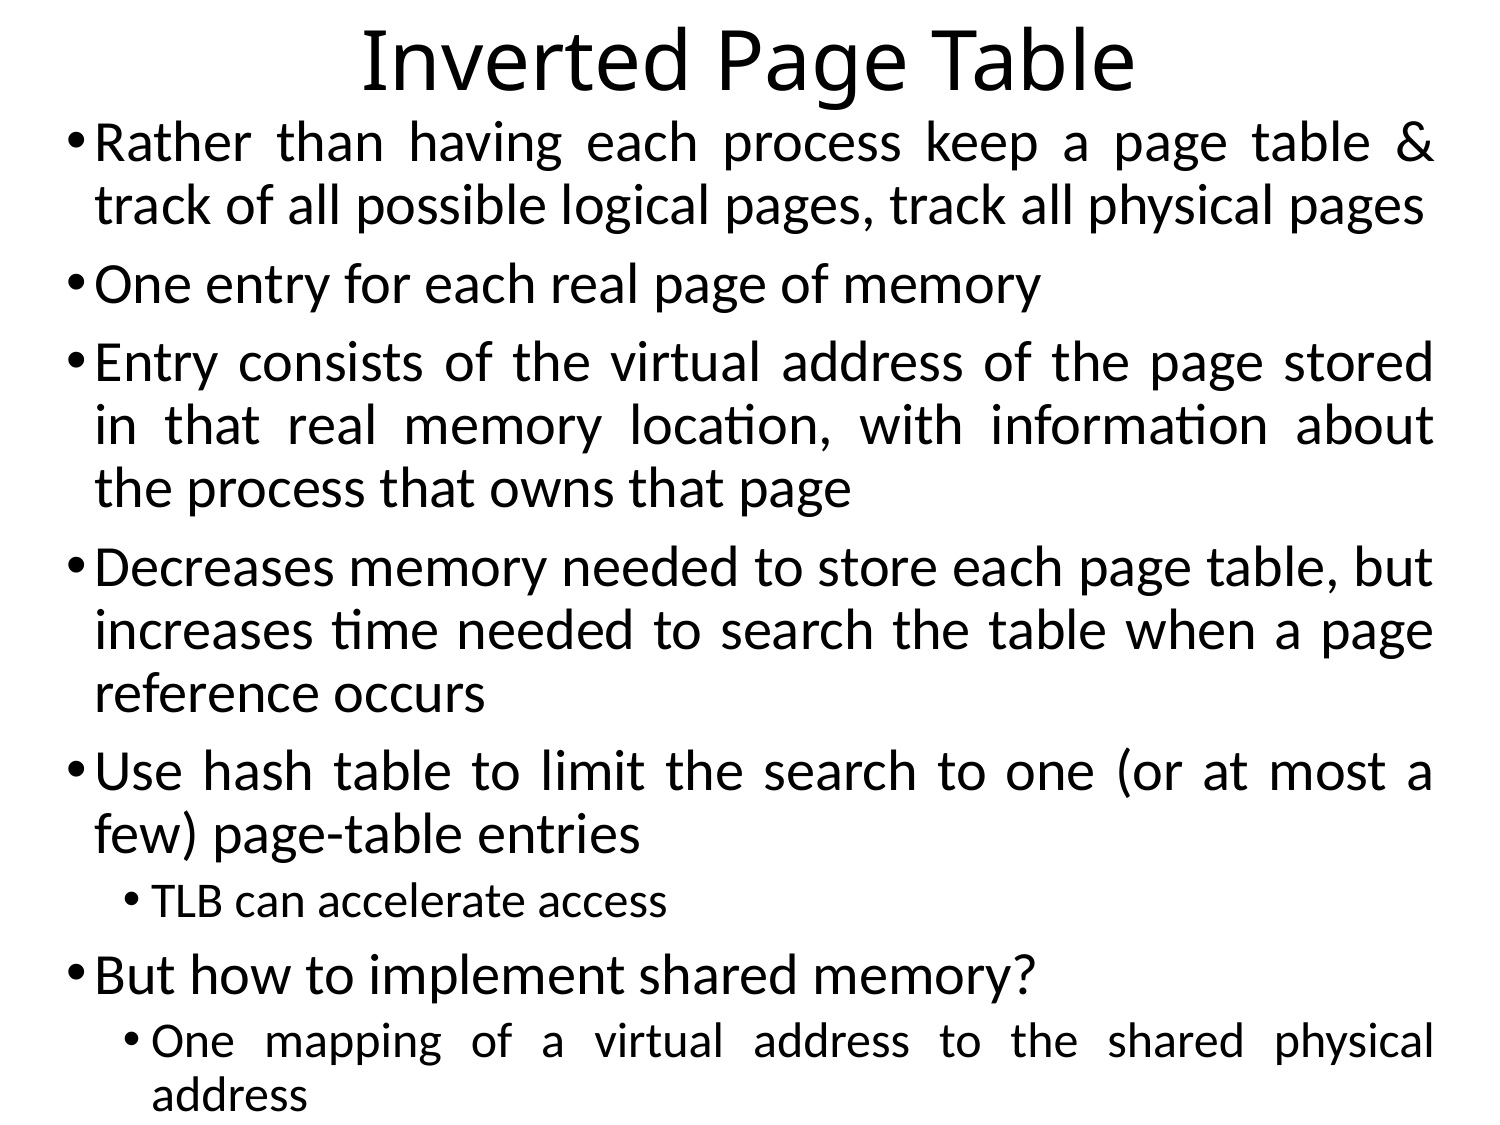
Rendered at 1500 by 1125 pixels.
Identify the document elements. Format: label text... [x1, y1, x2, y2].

title Inverted Page Table [75, 16, 1425, 103]
list Rather than having each process keep a page table & track of all possible logical pages, track all physical pages One entry for each real page of memory Entry consists of the virtual address of the page stored in that real memory location, with information about the process that owns that page Decreases memory needed to store each page table, but increases time needed to search the table when a page reference occurs Use hash table to limit the search to one (or at most a few) page-table entries TLB can accelerate access But how to implement shared memory? One mapping of a virtual address to the shared physical address [51, 103, 1451, 1116]
